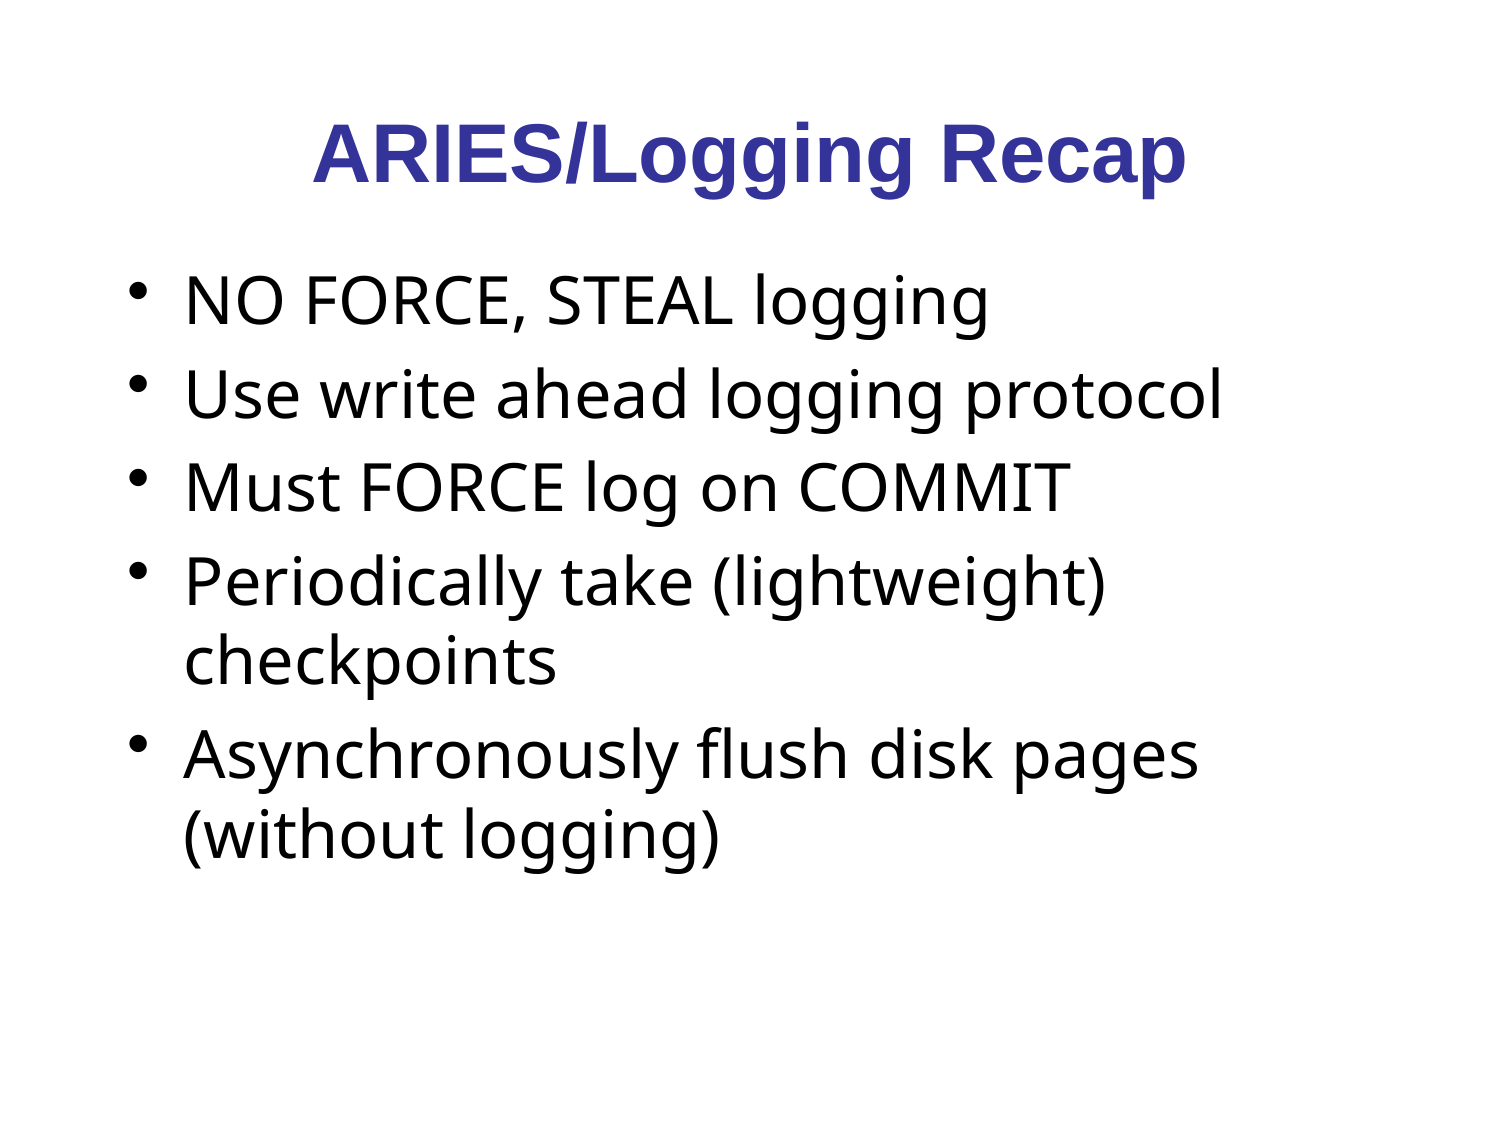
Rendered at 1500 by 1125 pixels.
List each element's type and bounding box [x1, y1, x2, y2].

title [112, 67, 1388, 231]
list [112, 250, 1388, 999]
